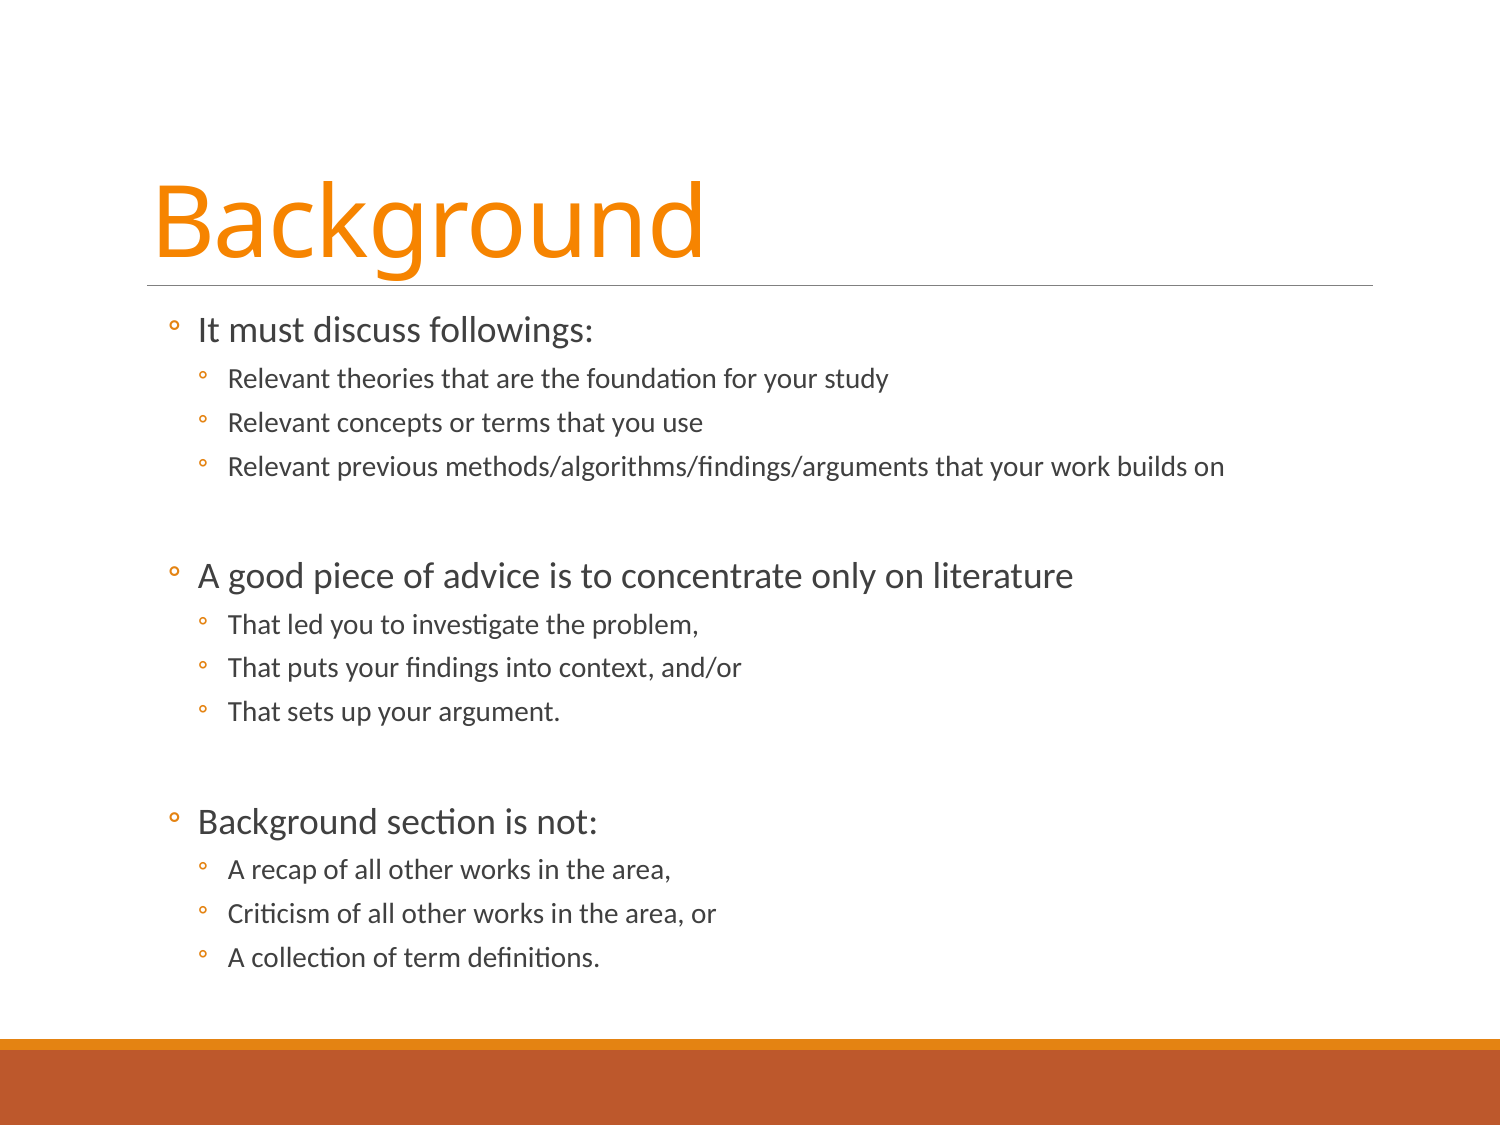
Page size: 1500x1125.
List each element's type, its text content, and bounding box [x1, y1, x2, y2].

title Background [135, 47, 1373, 285]
list It must discuss followings: Relevant theories that are the foundation for your study Relevant concepts or terms that you use Relevant previous methods/algorithms/findings/arguments that your work builds on A good piece of advice is to concentrate only on literature That led you to investigate the problem, That puts your findings into context, and/or That sets up your argument. Background section is not: A recap of all other works in the area, Criticism of all other works in the area, or A collection of term definitions. [135, 302, 1373, 963]
